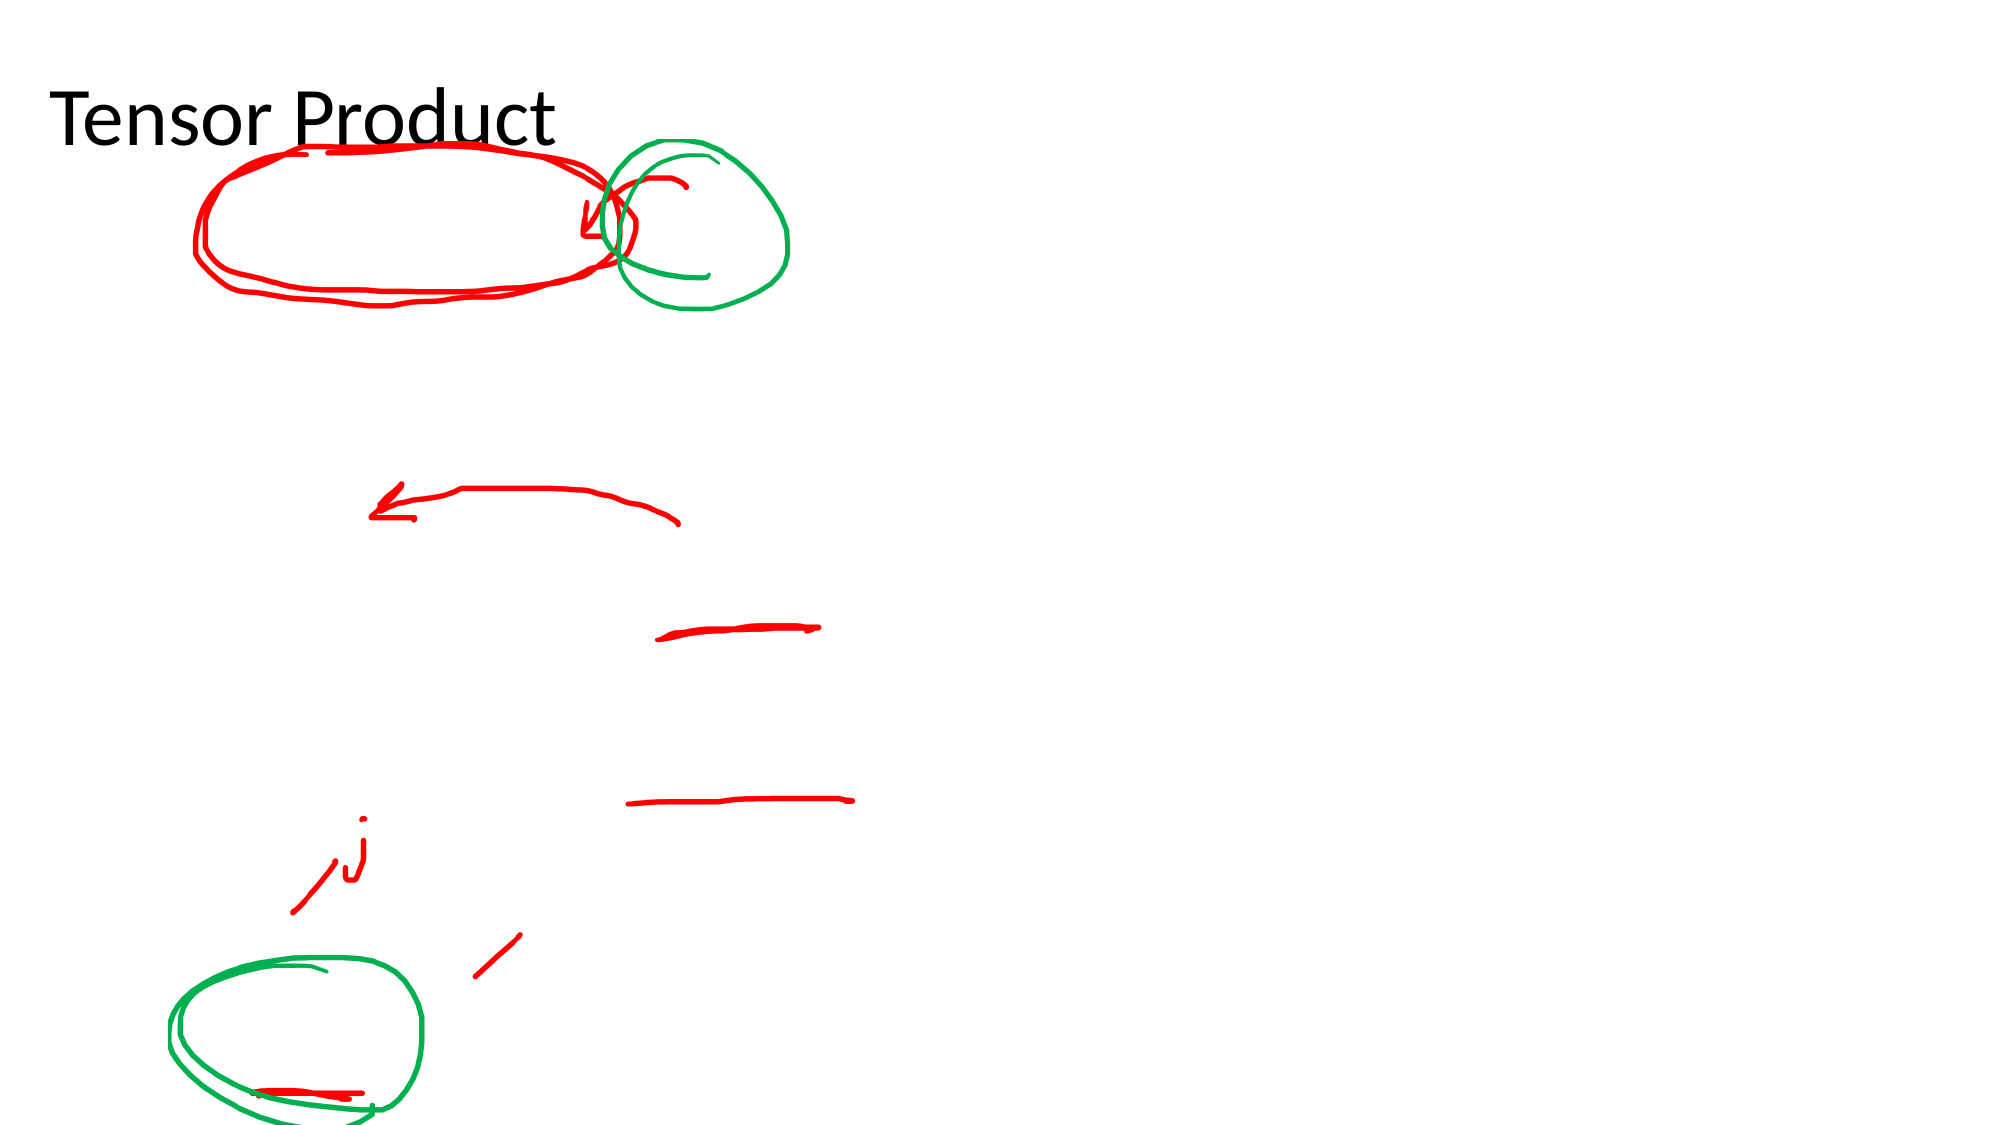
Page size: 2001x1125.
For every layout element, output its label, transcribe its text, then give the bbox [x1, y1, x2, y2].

text_box Tensor Product [49, 61, 1915, 162]
picture [168, 139, 864, 1125]
